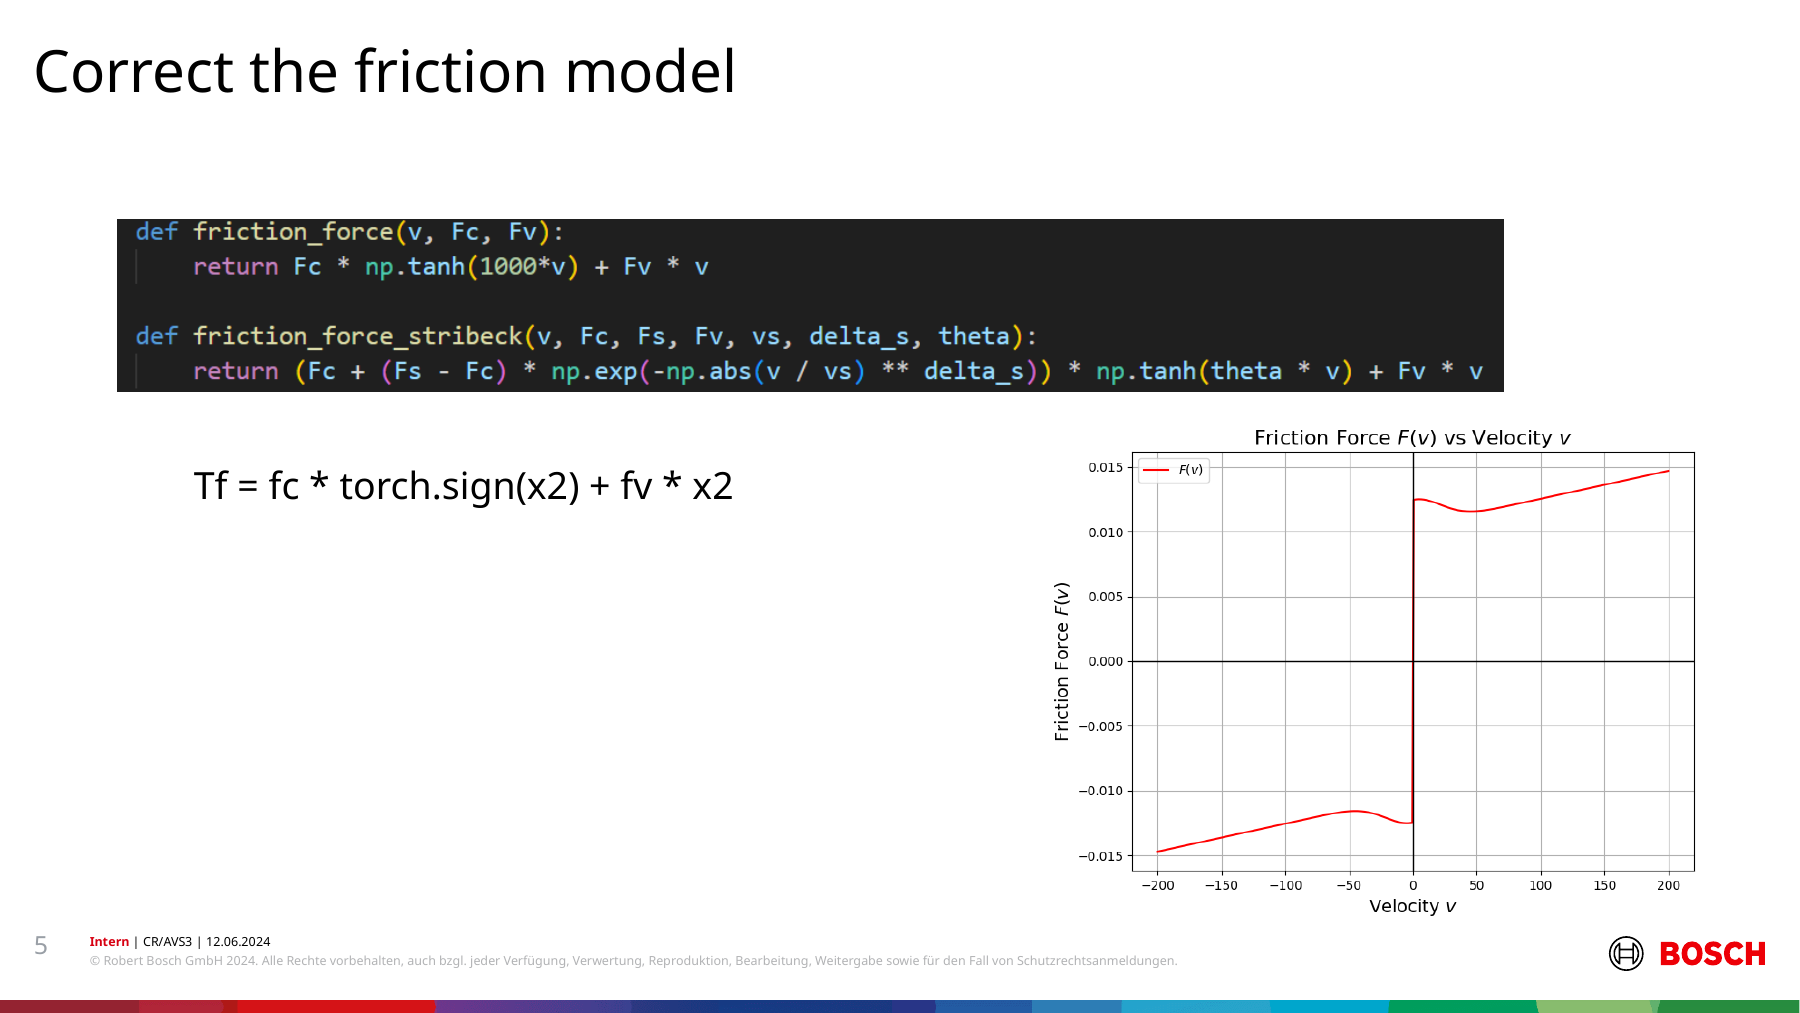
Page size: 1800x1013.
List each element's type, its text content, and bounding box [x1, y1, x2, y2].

picture [117, 219, 1766, 930]
picture [1388, 1000, 1800, 1013]
picture [0, 1000, 1270, 1013]
slide_number 5 [33, 929, 81, 997]
text_box Tf = fc * torch.sign(x2) + fv * x2 [179, 454, 1041, 514]
list Correct the friction model [33, 42, 1766, 107]
